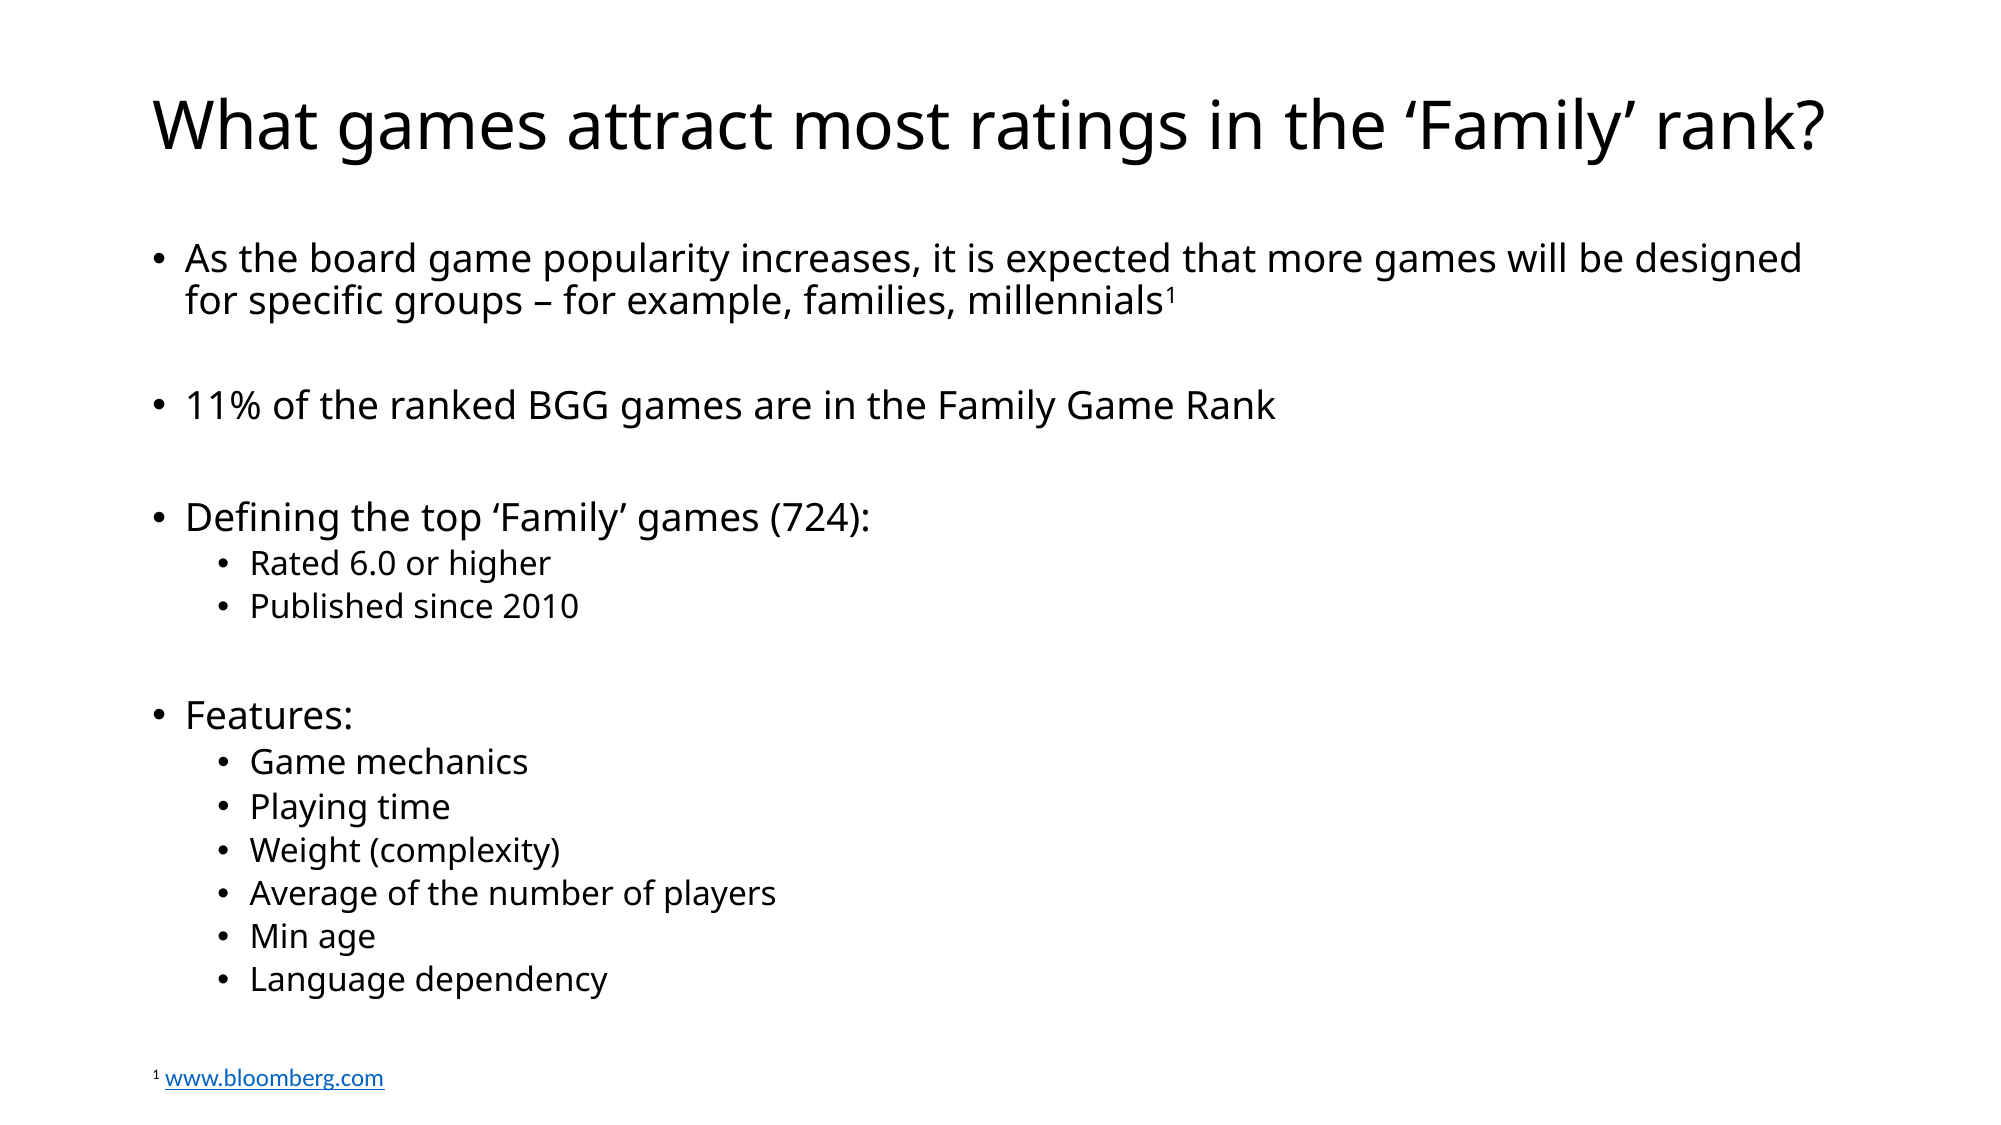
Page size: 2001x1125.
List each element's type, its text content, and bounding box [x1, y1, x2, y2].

text_box 1 www.bloomberg.com [137, 1054, 1915, 1100]
list As the board game popularity increases, it is expected that more games will be designed for specific groups – for example, families, millennials1 11% of the ranked BGG games are in the Family Game Rank Defining the top ‘Family’ games (724): Rated 6.0 or higher Published since 2010 Features: Game mechanics Playing time Weight (complexity) Average of the number of players Min age Language dependency [137, 278, 1830, 1014]
title What games attract most ratings in the ‘Family’ rank? [137, 59, 1863, 278]
